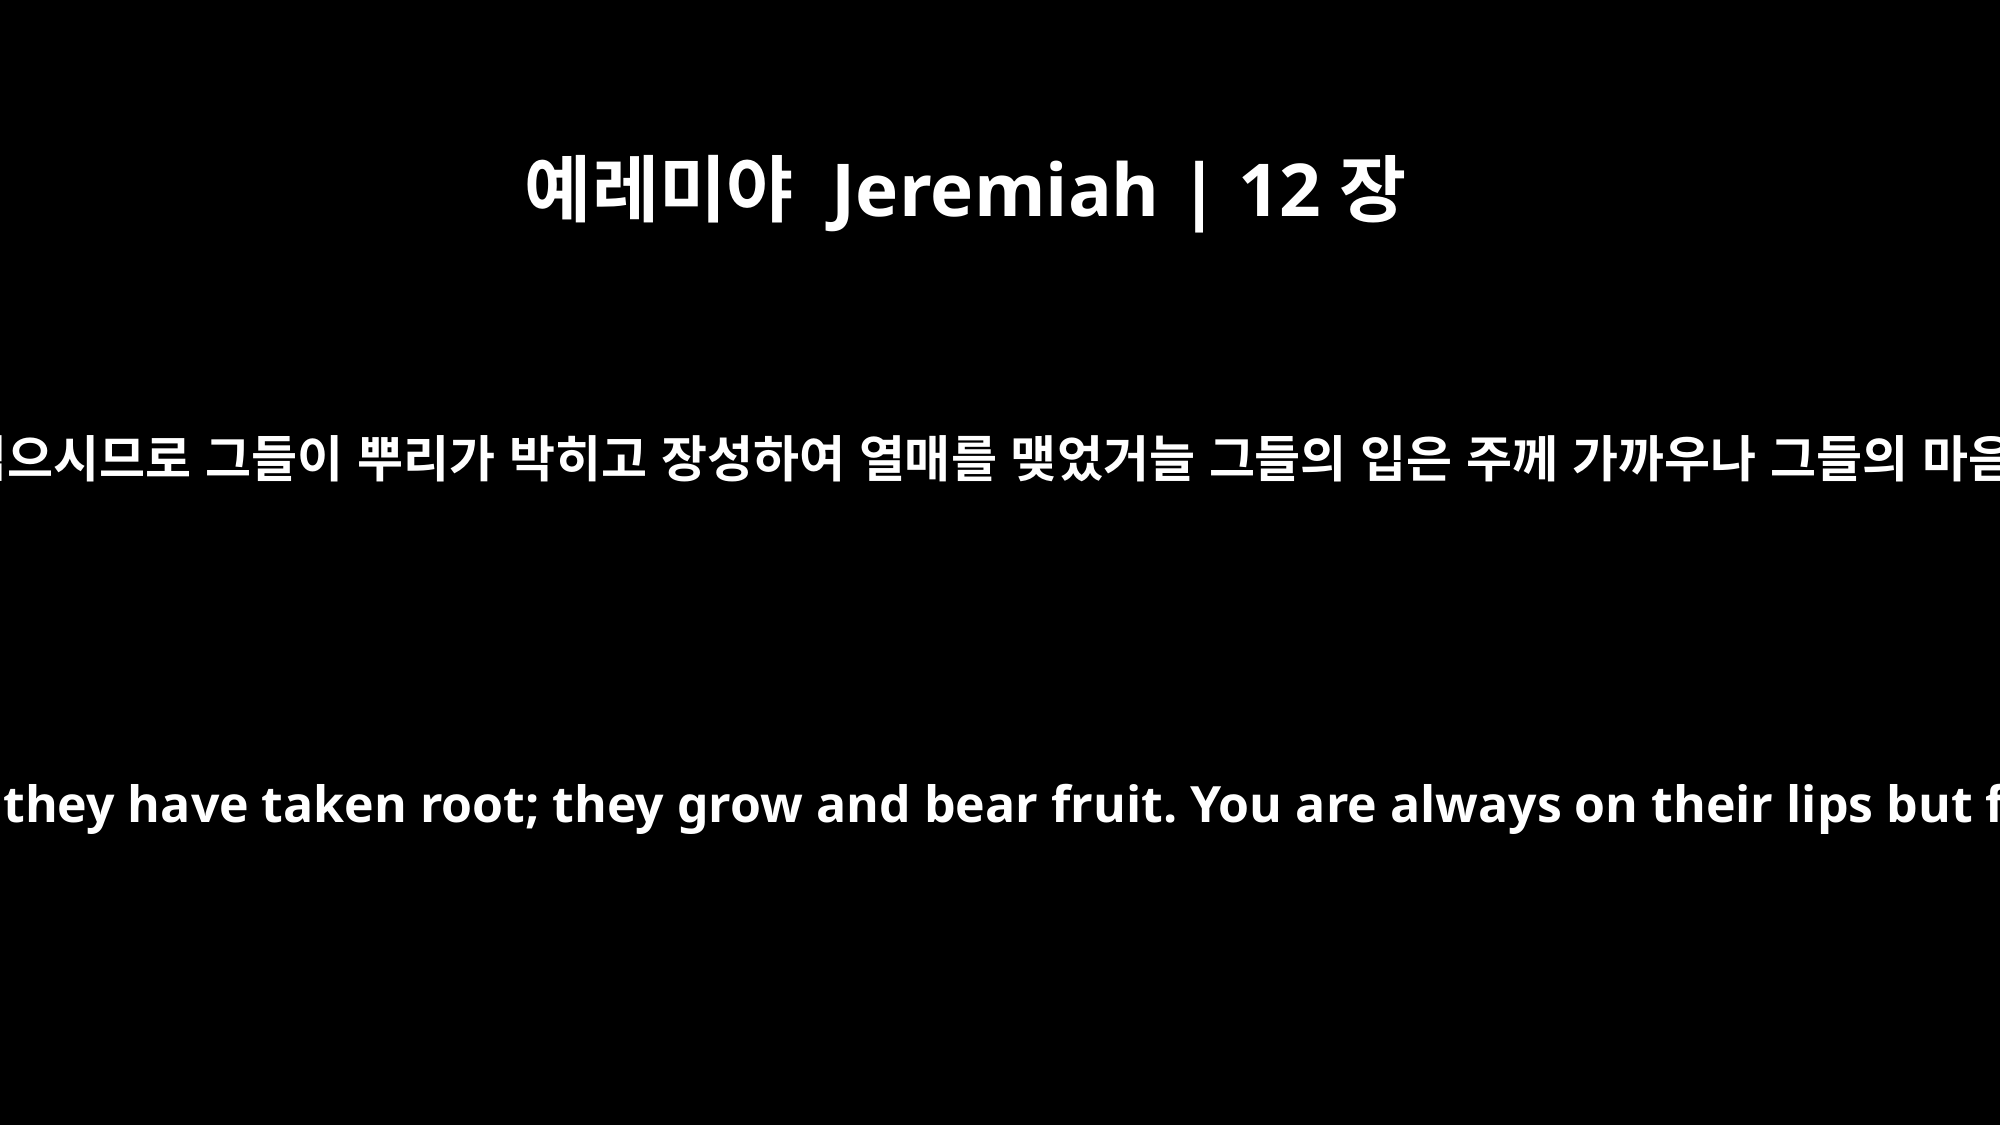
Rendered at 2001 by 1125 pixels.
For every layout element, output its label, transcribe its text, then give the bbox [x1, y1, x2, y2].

text_box 2 주께서 그들을 심으시므로 그들이 뿌리가 박히고 장성하여 열매를 맺었거늘 그들의 입은 주께 가까우나 그들의 마음은 머니이다 [0, 359, 2000, 495]
text_box You have planted them, and they have taken root; they grow and bear fruit. You are always on their lips but far from their hearts. [0, 764, 2000, 840]
text_box 예레미야 Jeremiah | 12장 [510, 136, 1422, 239]
